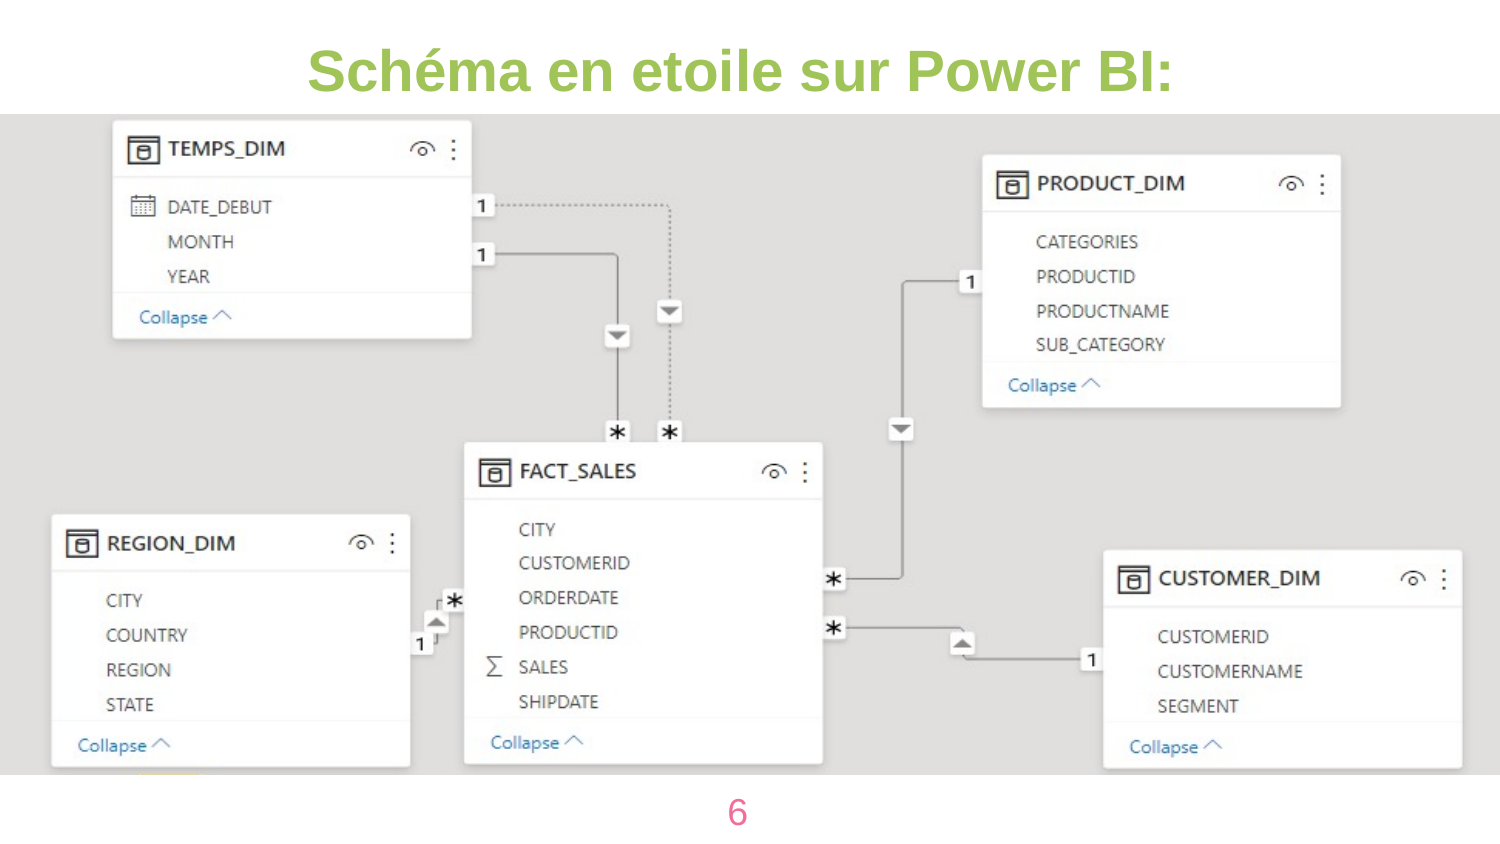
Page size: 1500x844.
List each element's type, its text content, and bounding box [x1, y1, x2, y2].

title Schéma en etoile sur Power BI: [0, 4, 1500, 114]
picture [0, 114, 1500, 775]
text_box 6 [712, 783, 762, 840]
